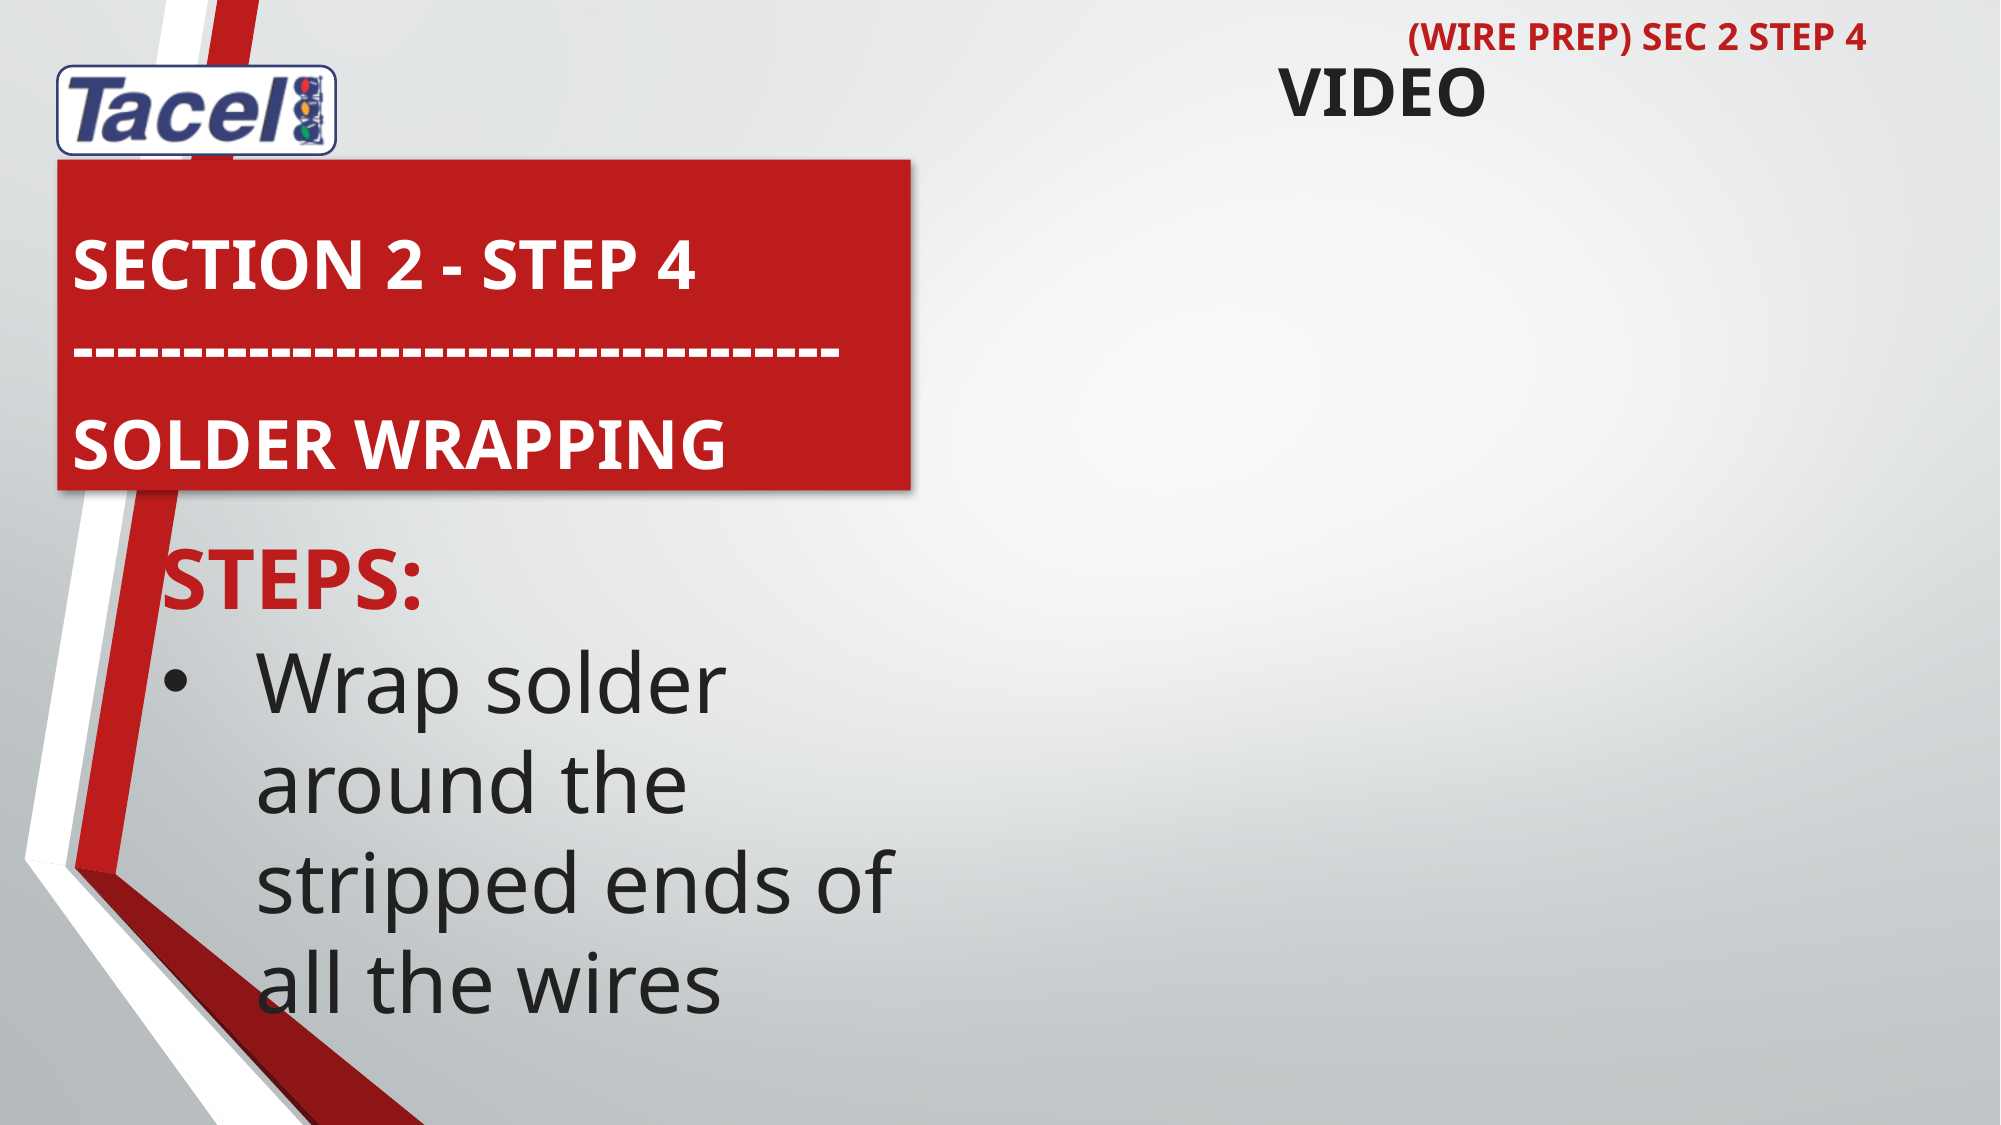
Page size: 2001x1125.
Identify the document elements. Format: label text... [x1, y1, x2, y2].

title SECTION 2 - STEP 4 ----------------------------------- SOLDER WRAPPING [57, 159, 911, 491]
picture [57, 69, 339, 155]
text_box [61, 64, 332, 69]
text_box Wrap solder around the stripped ends of all the wires [146, 622, 911, 1125]
text_box VIDEO [1082, 41, 1393, 137]
text_box (WIRE PREP) SEC 2 STEP 4 [1393, 5, 1882, 155]
text_box STEPS: [146, 519, 911, 622]
